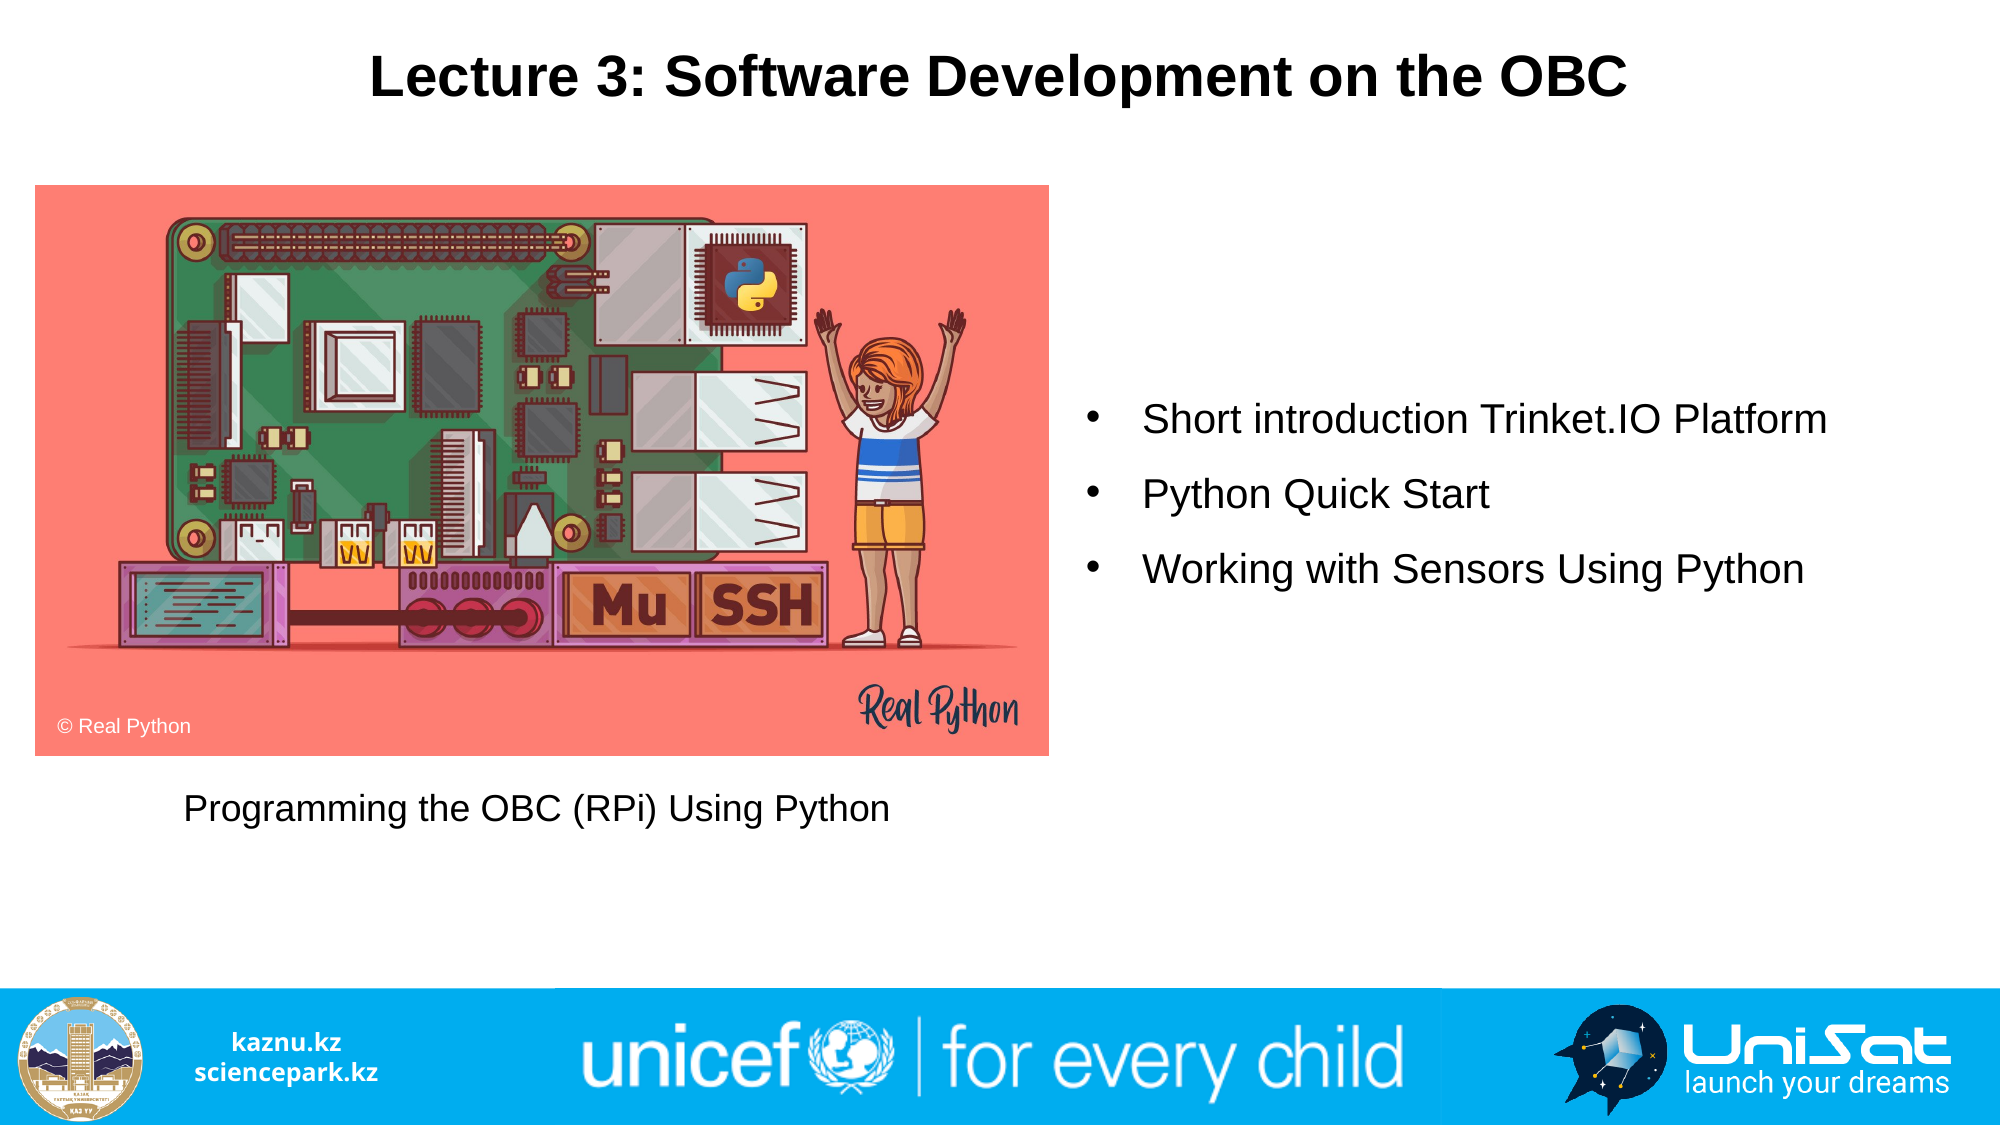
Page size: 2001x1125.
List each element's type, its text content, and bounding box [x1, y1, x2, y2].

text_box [0, 988, 2000, 1125]
text_box Lecture 3: Software Development on the OBC [35, 30, 1965, 116]
picture [35, 185, 1049, 756]
text_box Short introduction Trinket.IO Platform Python Quick Start Working with Sensors Using Python [1071, 359, 1922, 599]
text_box Programming the OBC (RPi) Using Python [150, 776, 934, 837]
